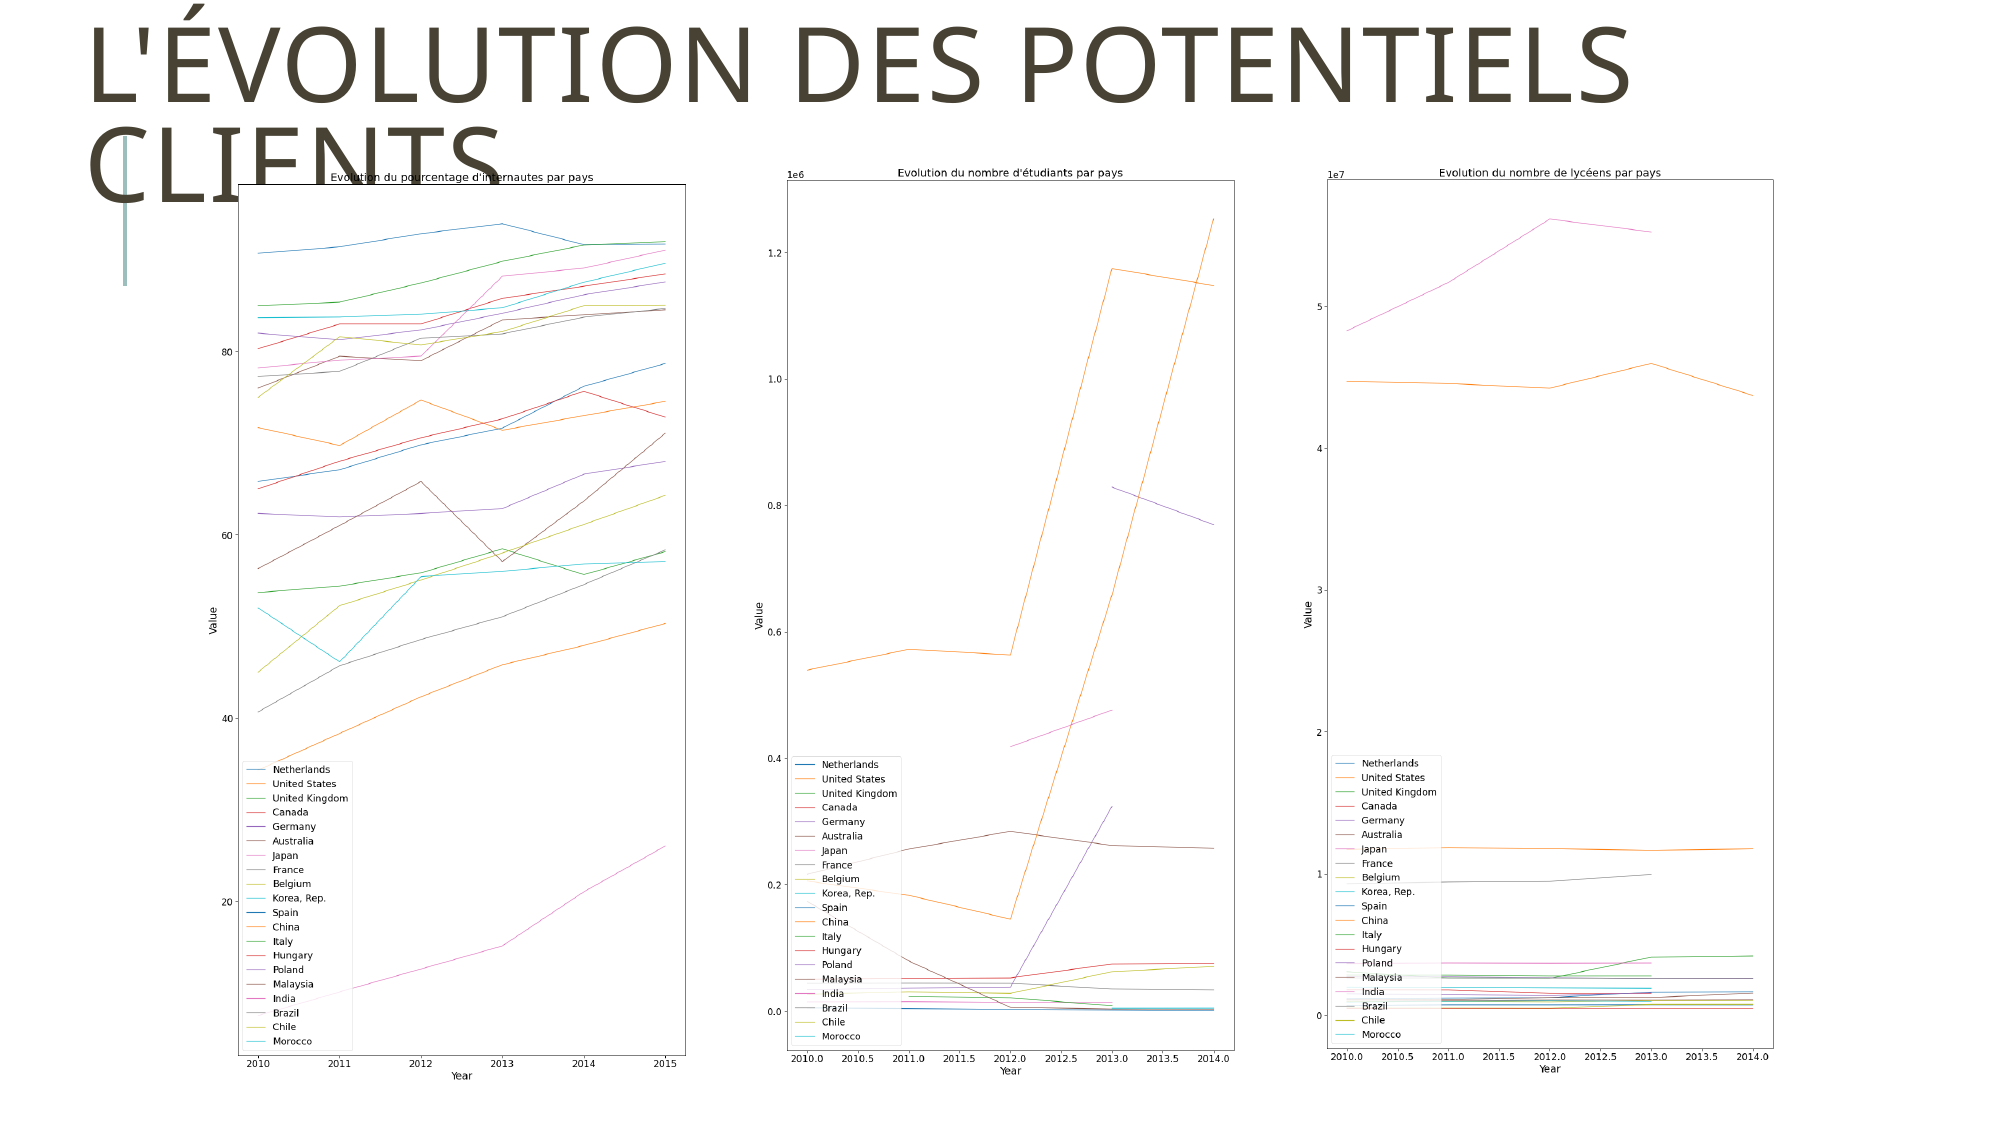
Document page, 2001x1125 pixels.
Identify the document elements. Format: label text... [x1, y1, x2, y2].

picture [1300, 164, 1776, 1078]
title L'évolution des potentiels clients [69, 0, 1665, 246]
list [205, 169, 689, 1085]
picture [751, 164, 1238, 1080]
